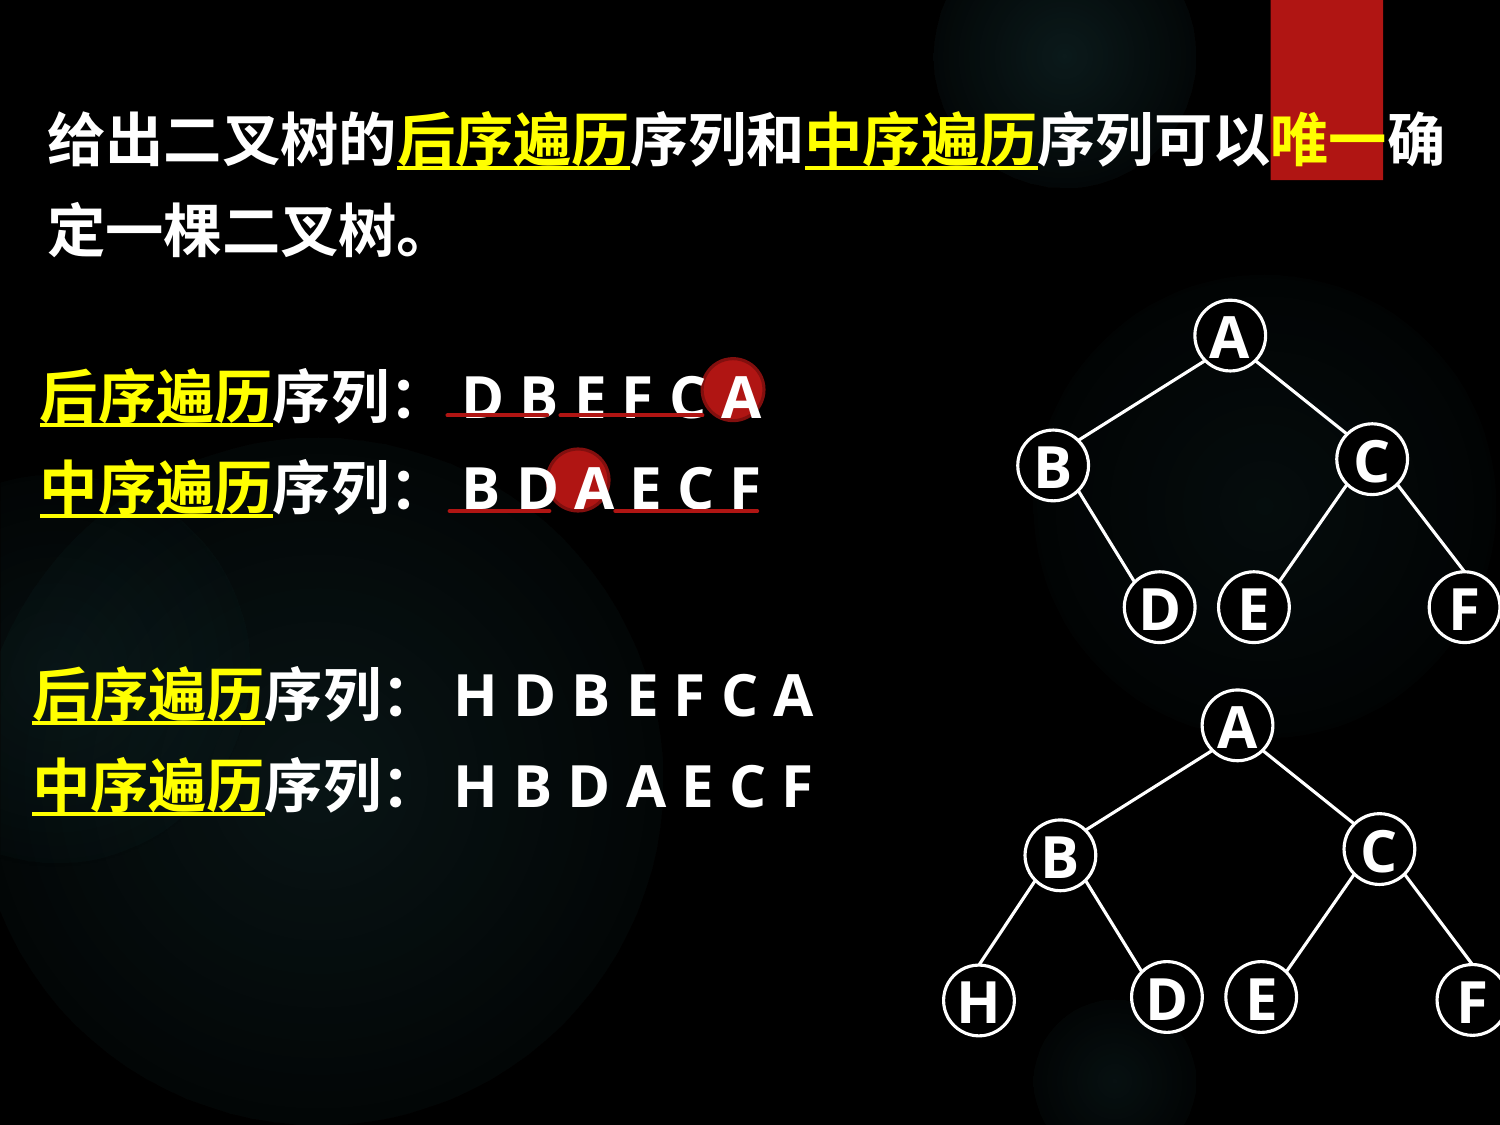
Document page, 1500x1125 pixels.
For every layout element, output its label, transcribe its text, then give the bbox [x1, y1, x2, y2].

text_box A [1194, 300, 1266, 371]
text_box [1017, 361, 1206, 502]
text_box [1254, 361, 1408, 482]
text_box 后序遍历序列：D B E F C A 中序遍历序列：B D A E C F [25, 331, 1026, 529]
text_box 给出二叉树的后序遍历序列和中序遍历序列可以唯一确 定一棵二叉树。 [32, 75, 1500, 272]
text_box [1218, 483, 1500, 643]
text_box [1077, 491, 1196, 643]
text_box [943, 689, 1500, 1037]
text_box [546, 358, 765, 512]
text_box 后序遍历序列：H D B E F C A 中序遍历序列：H B D A E C F [17, 629, 1018, 827]
